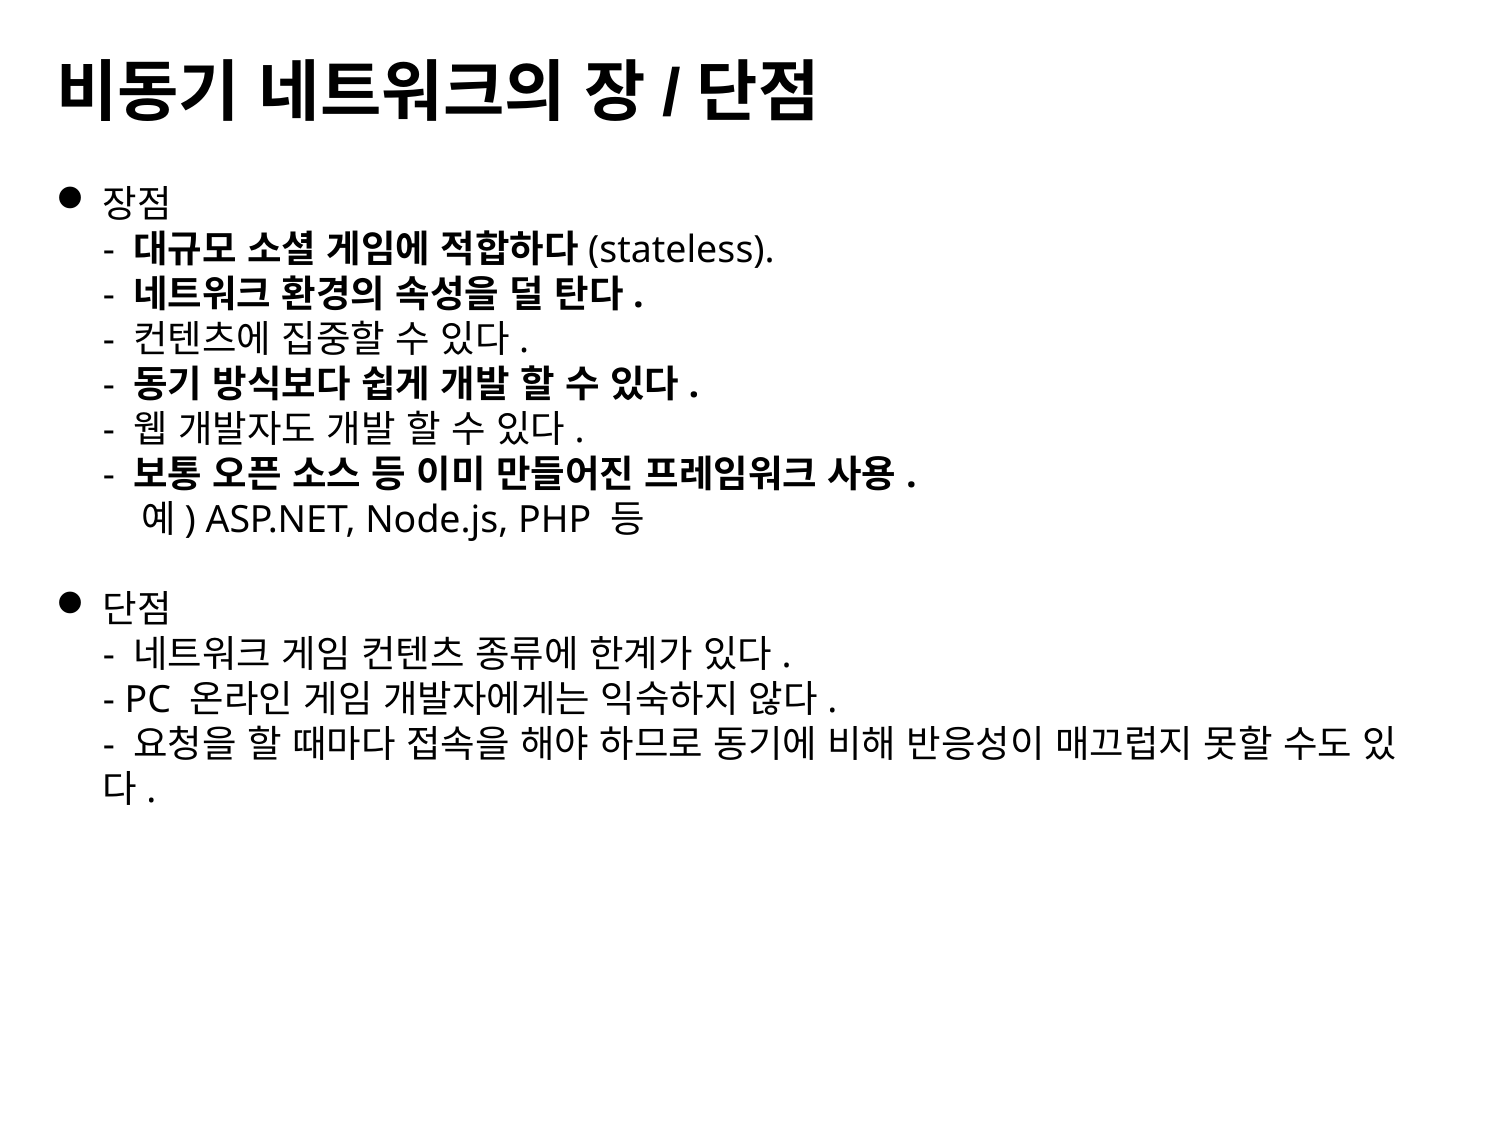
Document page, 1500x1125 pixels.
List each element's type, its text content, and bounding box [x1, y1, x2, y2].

text_box 비동기 네트워크의 장/단점 [41, 41, 1247, 136]
text_box 장점 - 대규모 소셜 게임에 적합하다(stateless). - 네트워크 환경의 속성을 덜 탄다. - 컨텐츠에 집중할 수 있다. - 동기 방식보다 쉽게 개발 할 수 있다. - 웹 개발자도 개발 할 수 있다. - 보통 오픈 소스 등 이미 만들어진 프레임워크 사용. 예) ASP.NET, Node.js, PHP 등 단점 - 네트워크 게임 컨텐츠 종류에 한계가 있다. - PC 온라인 게임 개발자에게는 익숙하지 않다. - 요청을 할 때마다 접속을 해야 하므로 동기에 비해 반응성이 매끄럽지 못할 수도 있다. [41, 172, 1459, 818]
